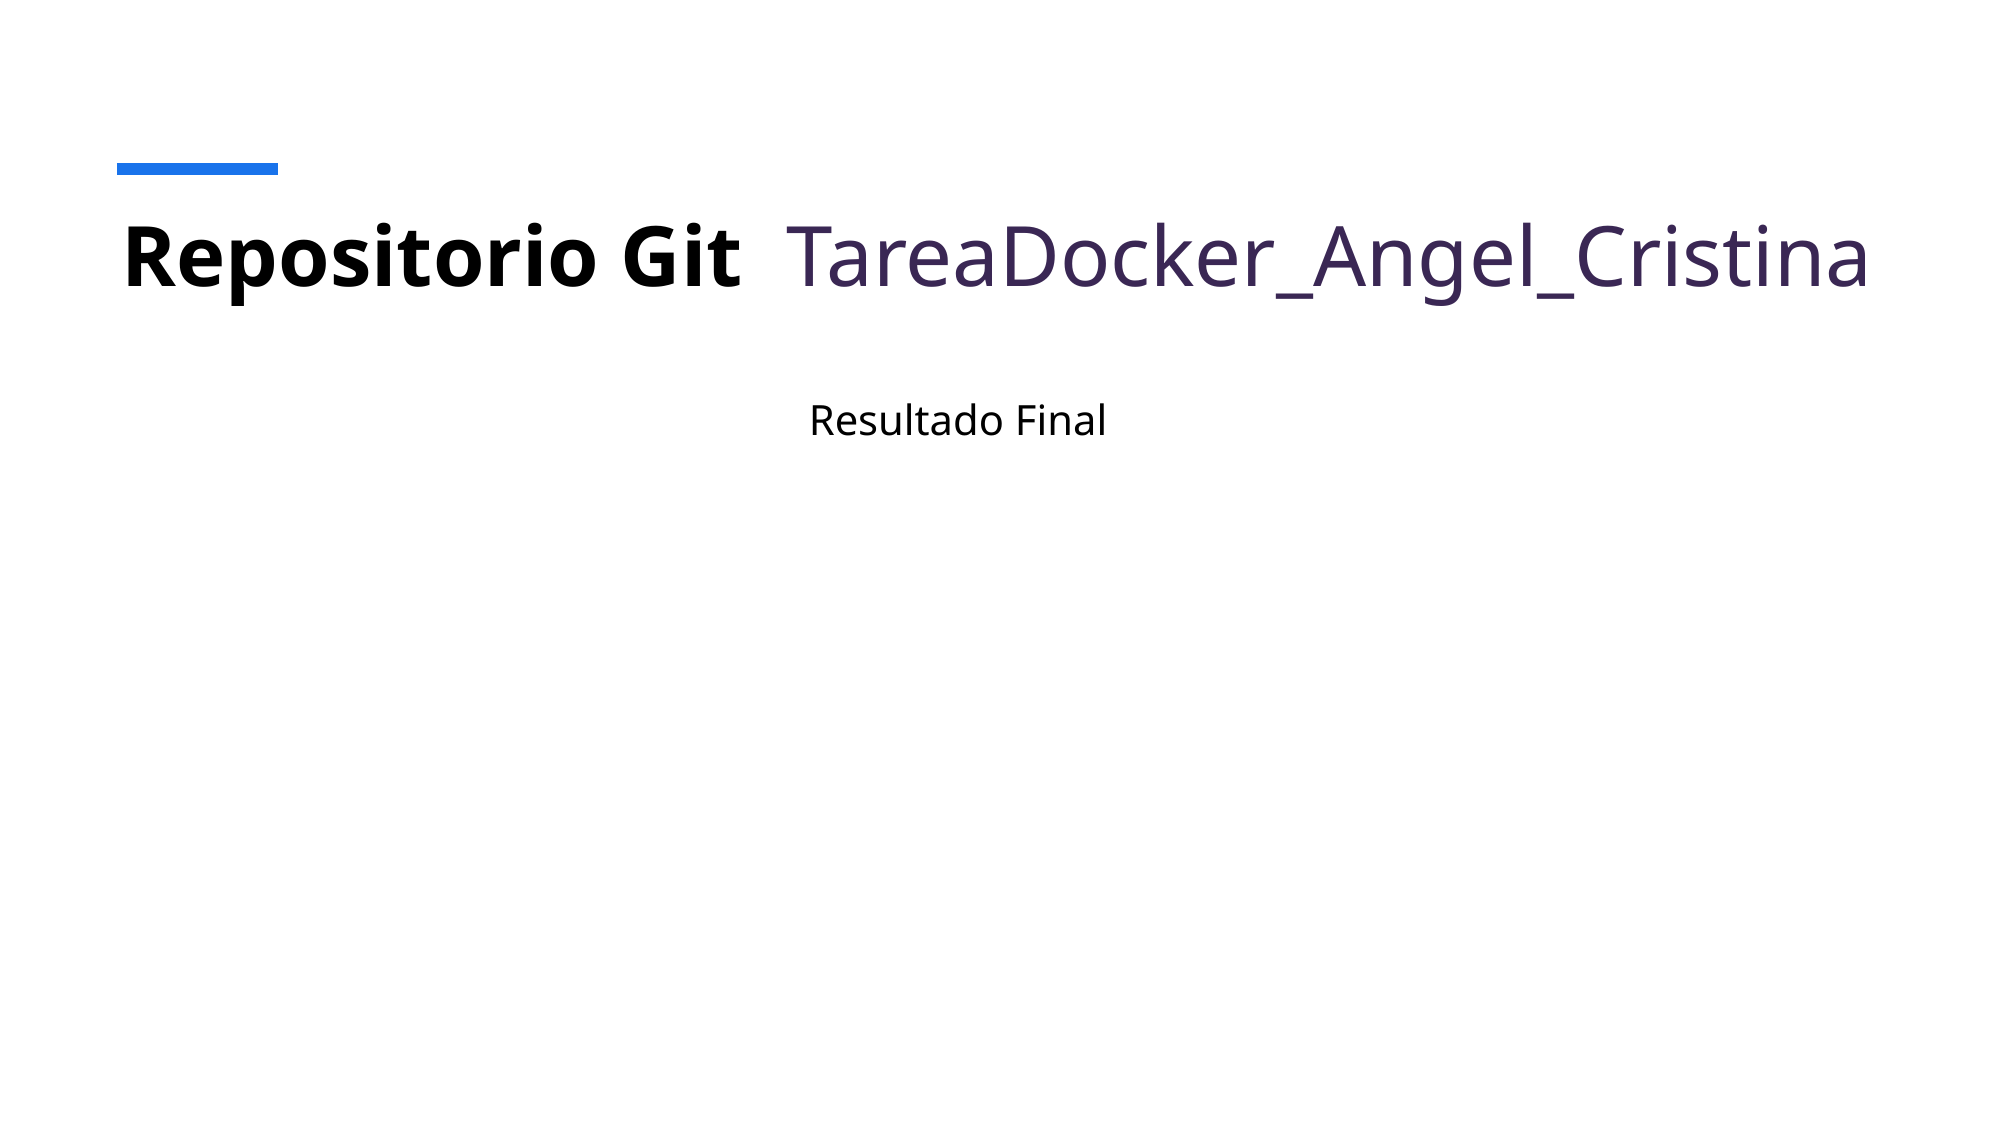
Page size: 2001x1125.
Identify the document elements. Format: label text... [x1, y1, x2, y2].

list Resultado Final [706, 375, 1210, 454]
title Repositorio Git TareaDocker_Angel_Cristina [106, 195, 1894, 376]
